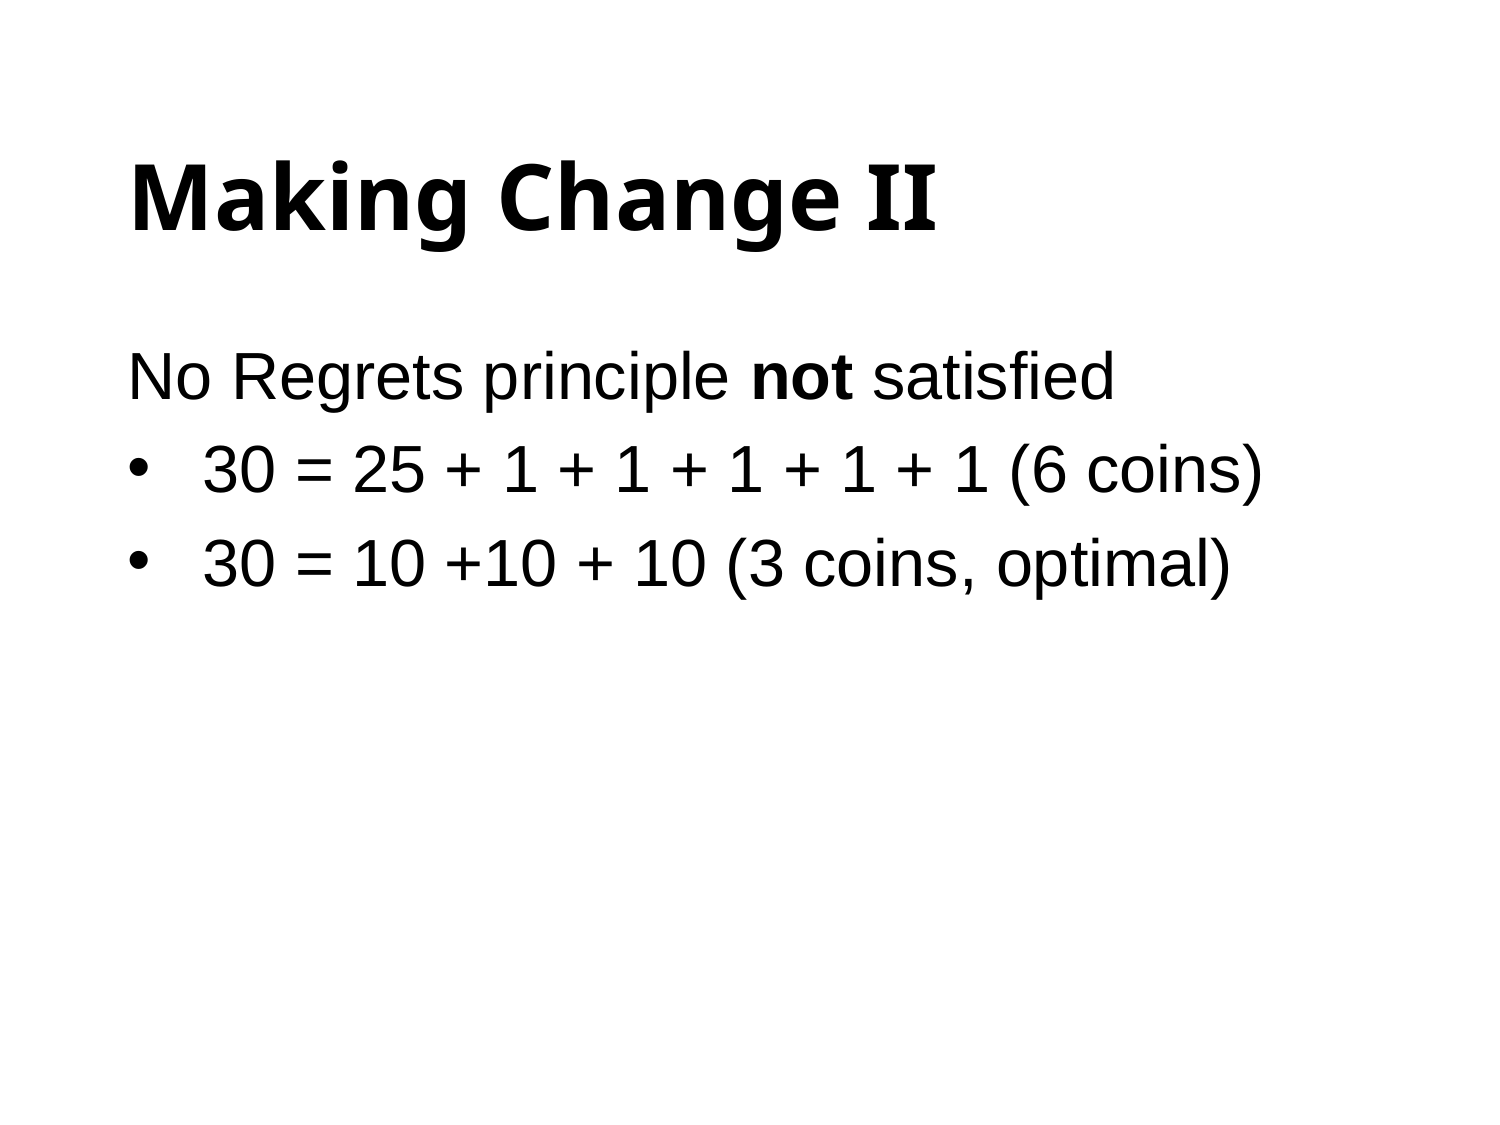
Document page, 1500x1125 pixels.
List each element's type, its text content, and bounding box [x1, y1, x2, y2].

list No Regrets principle not satisfied 30 = 25 + 1 + 1 + 1 + 1 + 1 (6 coins) 30 = 10 +10 + 10 (3 coins, optimal) [112, 325, 1388, 1001]
title Making Change II [112, 100, 1388, 288]
